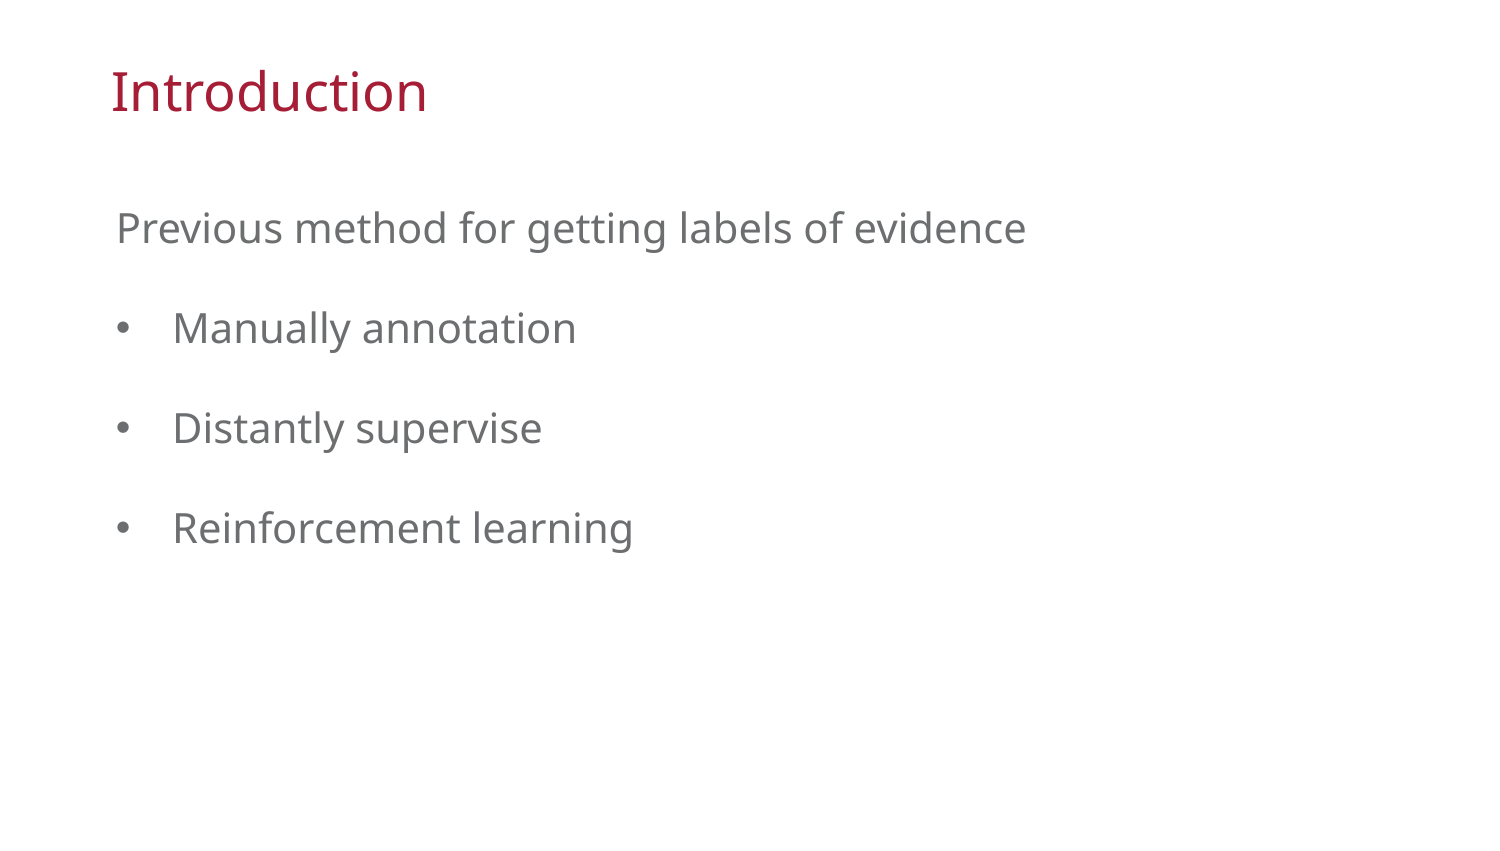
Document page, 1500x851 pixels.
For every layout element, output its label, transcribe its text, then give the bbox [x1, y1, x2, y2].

text_box Introduction [96, 60, 939, 130]
text_box Previous method for getting labels of evidence Manually annotation Distantly supervise Reinforcement learning [100, 194, 1397, 560]
